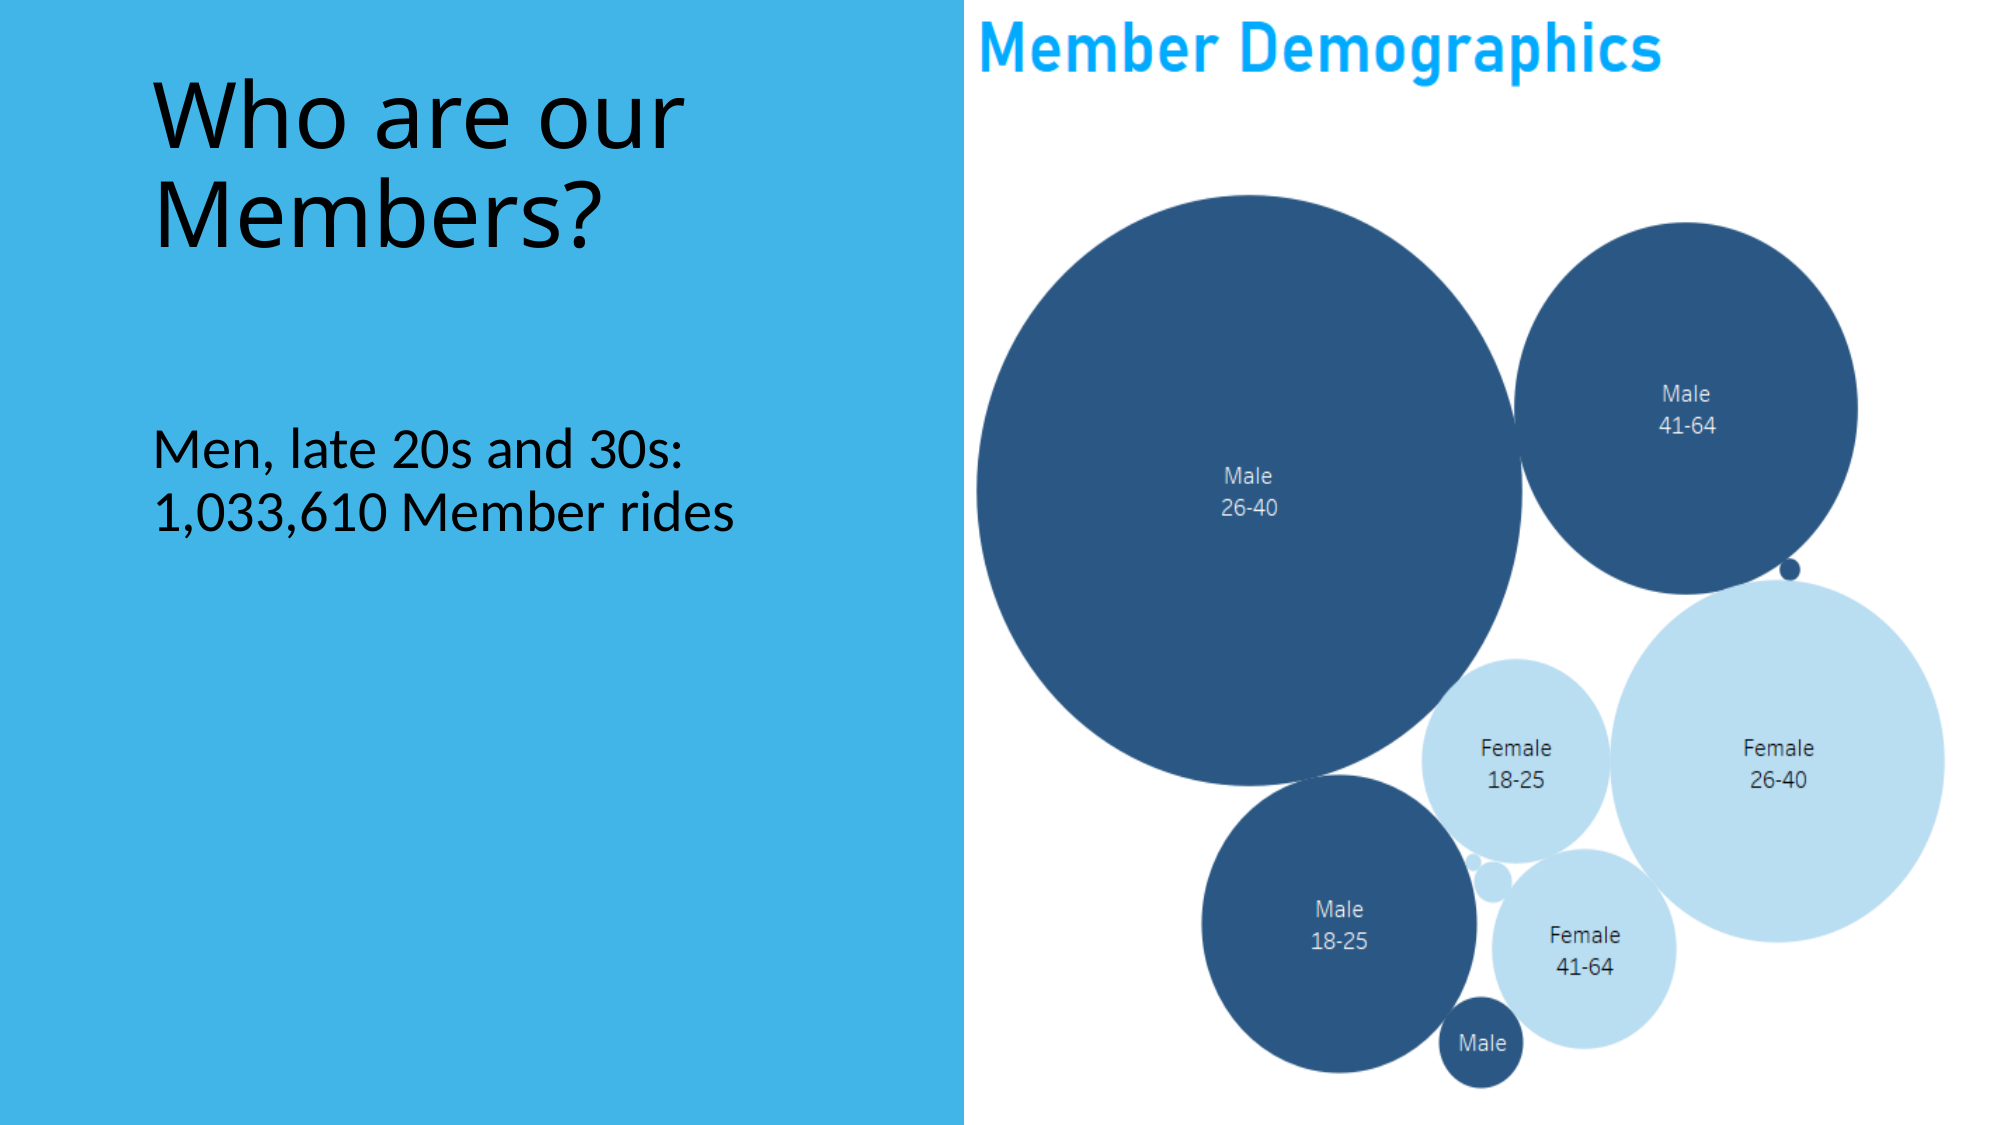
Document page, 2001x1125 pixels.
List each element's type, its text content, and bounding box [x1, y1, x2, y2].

picture [963, 0, 2000, 1125]
list Men, late 20s and 30s: 1,033,610 Member rides [137, 320, 948, 1066]
title Who are our Members? [137, 59, 963, 278]
